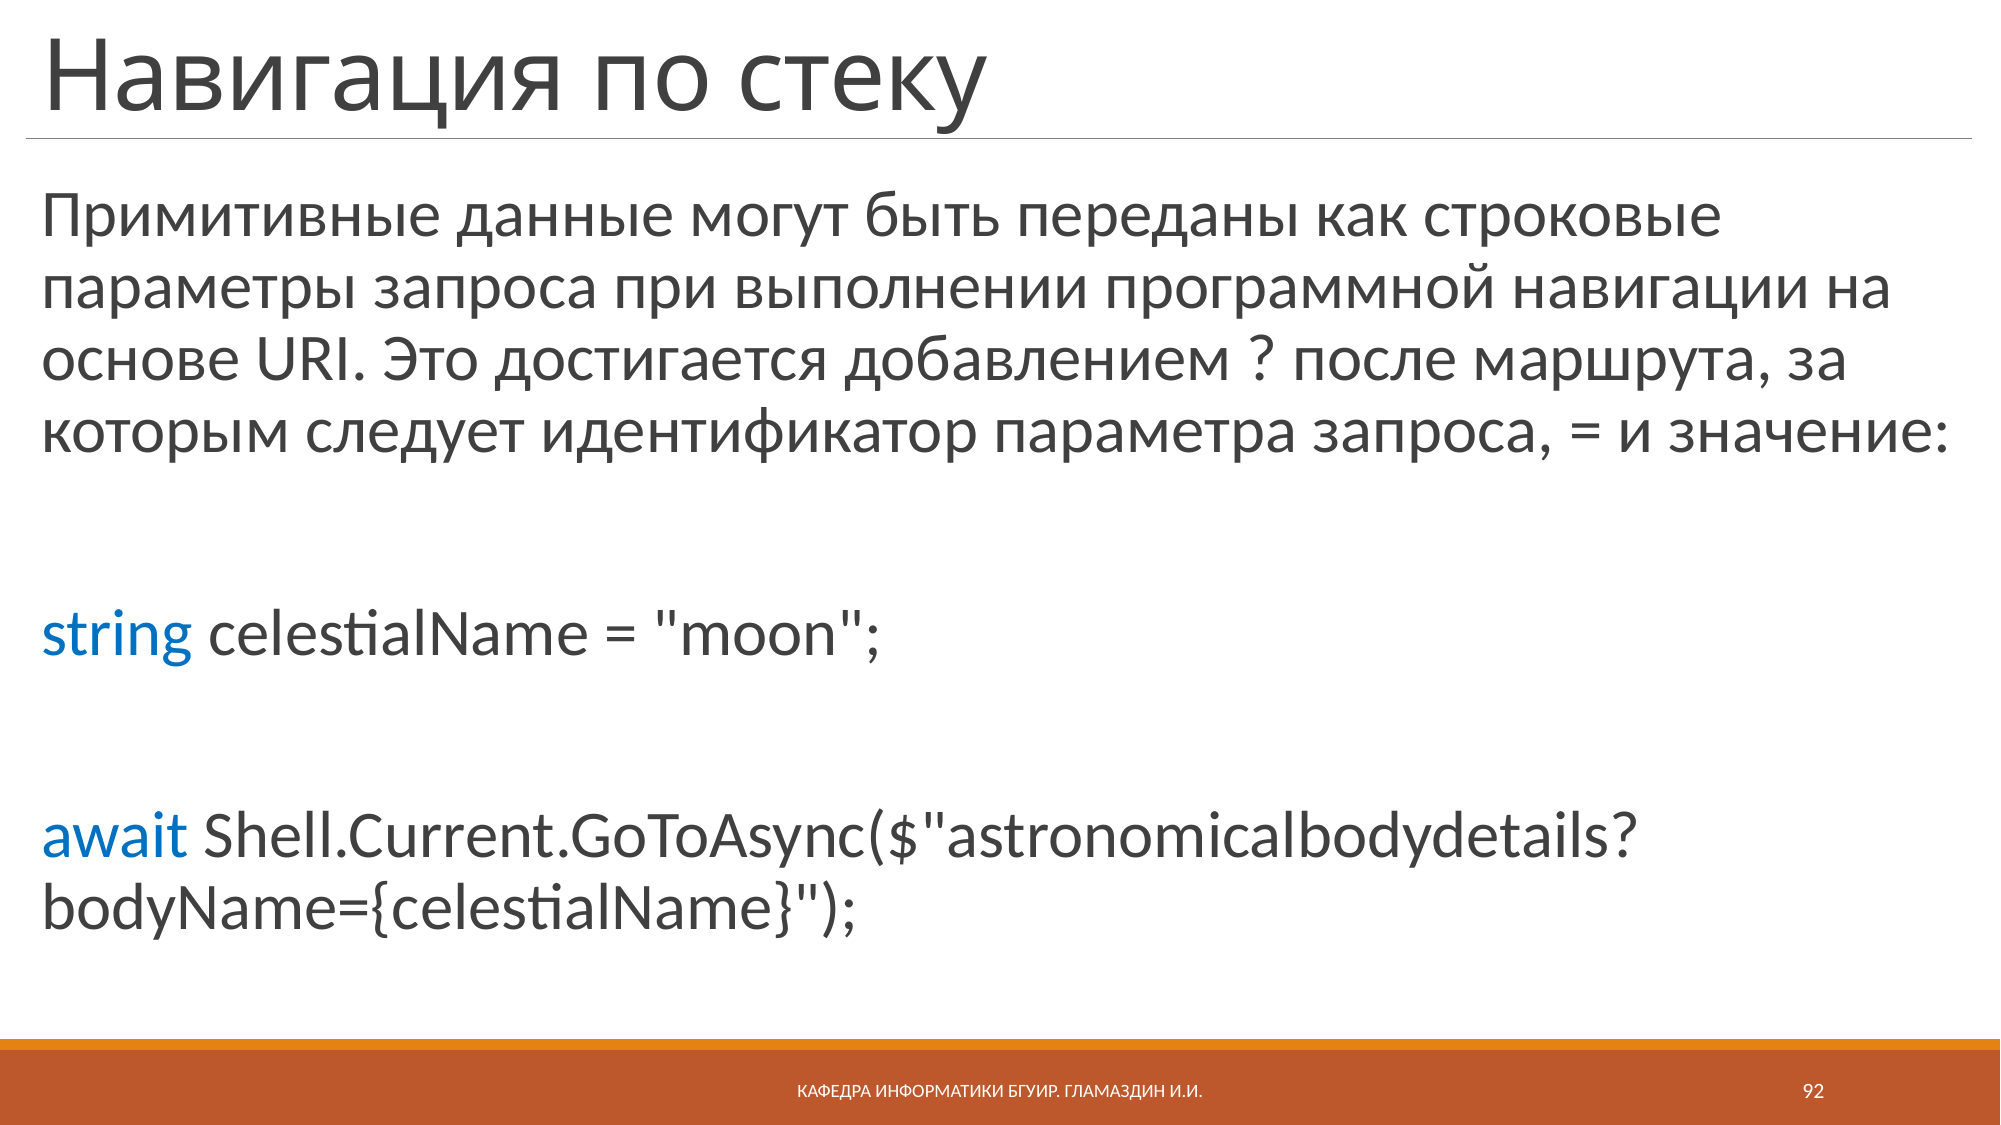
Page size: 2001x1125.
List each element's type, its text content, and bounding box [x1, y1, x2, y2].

list Примитивные данные могут быть переданы как строковые параметры запроса при выполнении программной навигации на основе URI. Это достигается добавлением ? после маршрута, за которым следует идентификатор параметра запроса, = и значение: string celestialName = "moon"; await Shell.Current.GoToAsync($"astronomicalbodydetails?bodyName={celestialName}"); [25, 171, 1972, 1034]
footer Кафедра информатики бгуир. Гламаздин И.и. [604, 1059, 1396, 1120]
title Навигация по стеку [25, 14, 1972, 139]
slide_number 92 [1624, 1059, 1840, 1120]
